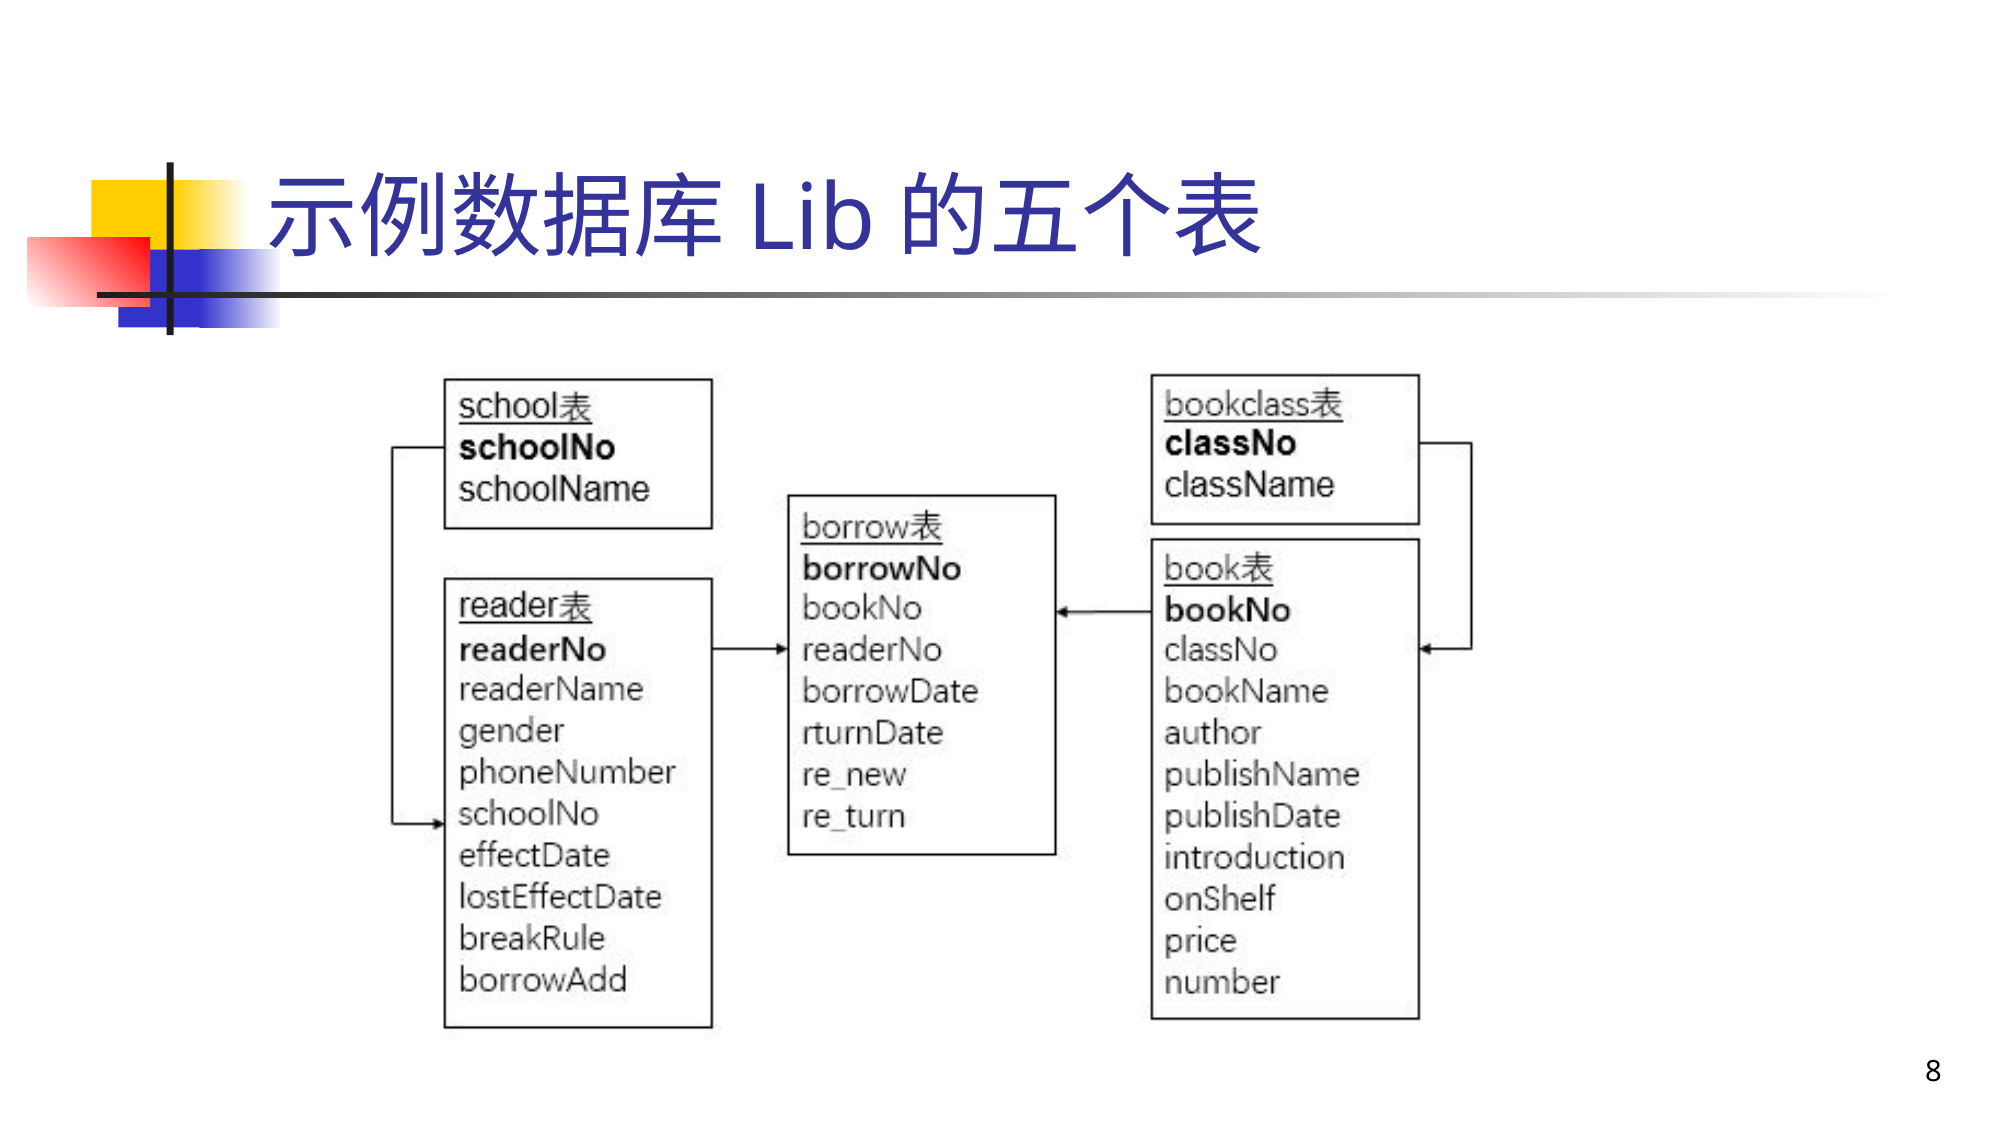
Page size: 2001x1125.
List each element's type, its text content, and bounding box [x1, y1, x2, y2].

slide_number 8 [1545, 1024, 1957, 1100]
picture [336, 319, 1541, 1098]
title 示例数据库Lib的五个表 [251, 35, 1957, 275]
